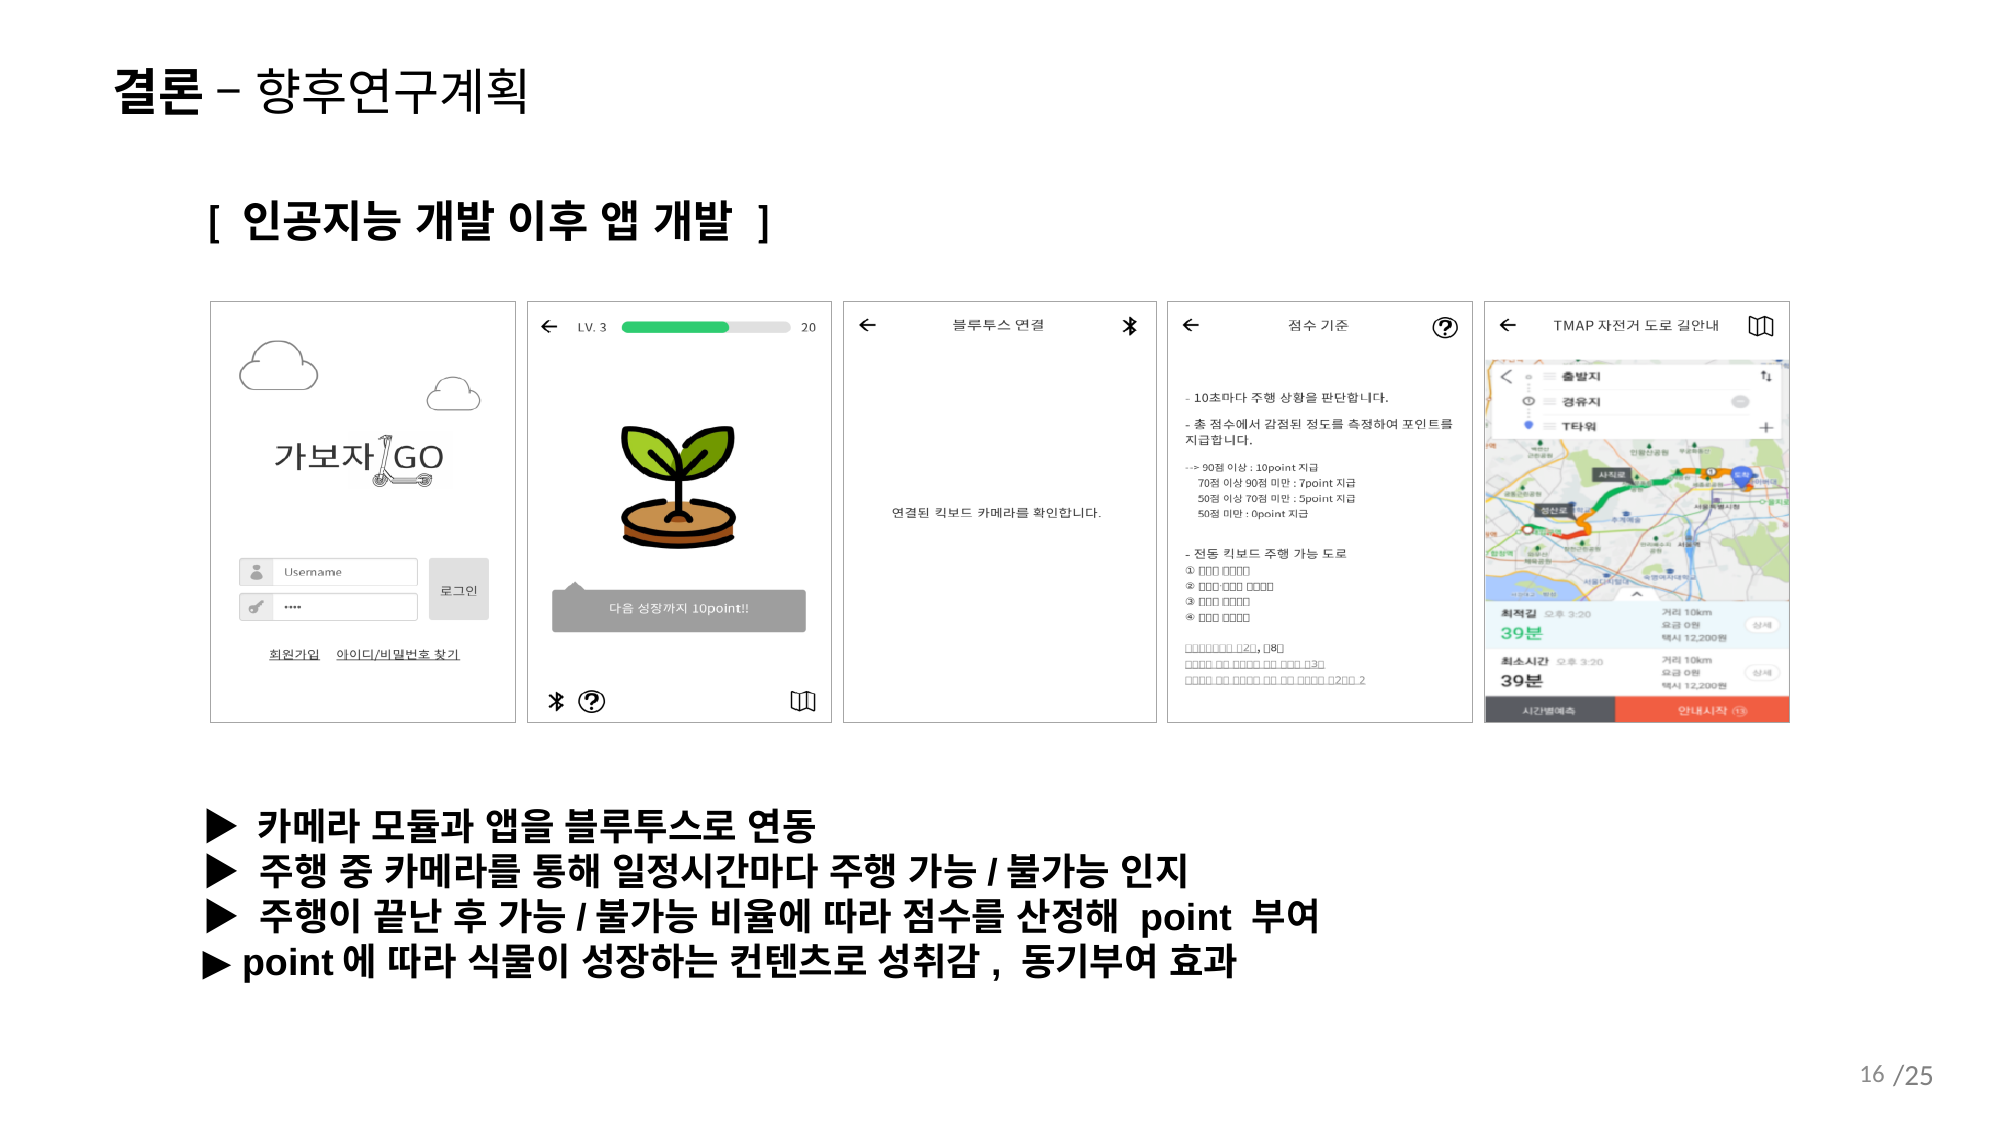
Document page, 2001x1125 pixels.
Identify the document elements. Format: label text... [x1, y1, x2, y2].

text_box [209, 301, 516, 723]
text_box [843, 301, 1157, 723]
text_box ▶ 카메라 모듈과 앱을 블루투스로 연동 ▶ 주행 중 카메라를 통해 일정시간마다 주행 가능/불가능 인지 ▶ 주행이 끝난 후 가능/불가능 비율에 따라 점수를 산정해 point 부여 ▶ point에 따라 식물이 성장하는 컨텐츠로 성취감, 동기부여 효과 [187, 795, 1443, 990]
slide_number 16 [1433, 1042, 1900, 1103]
text_box 결론 – 향후연구계획 [97, 53, 578, 129]
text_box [526, 301, 833, 723]
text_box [1167, 301, 1474, 723]
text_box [1484, 301, 1791, 723]
text_box [ 인공지능 개발 이후 앱 개발 ] [192, 186, 816, 254]
